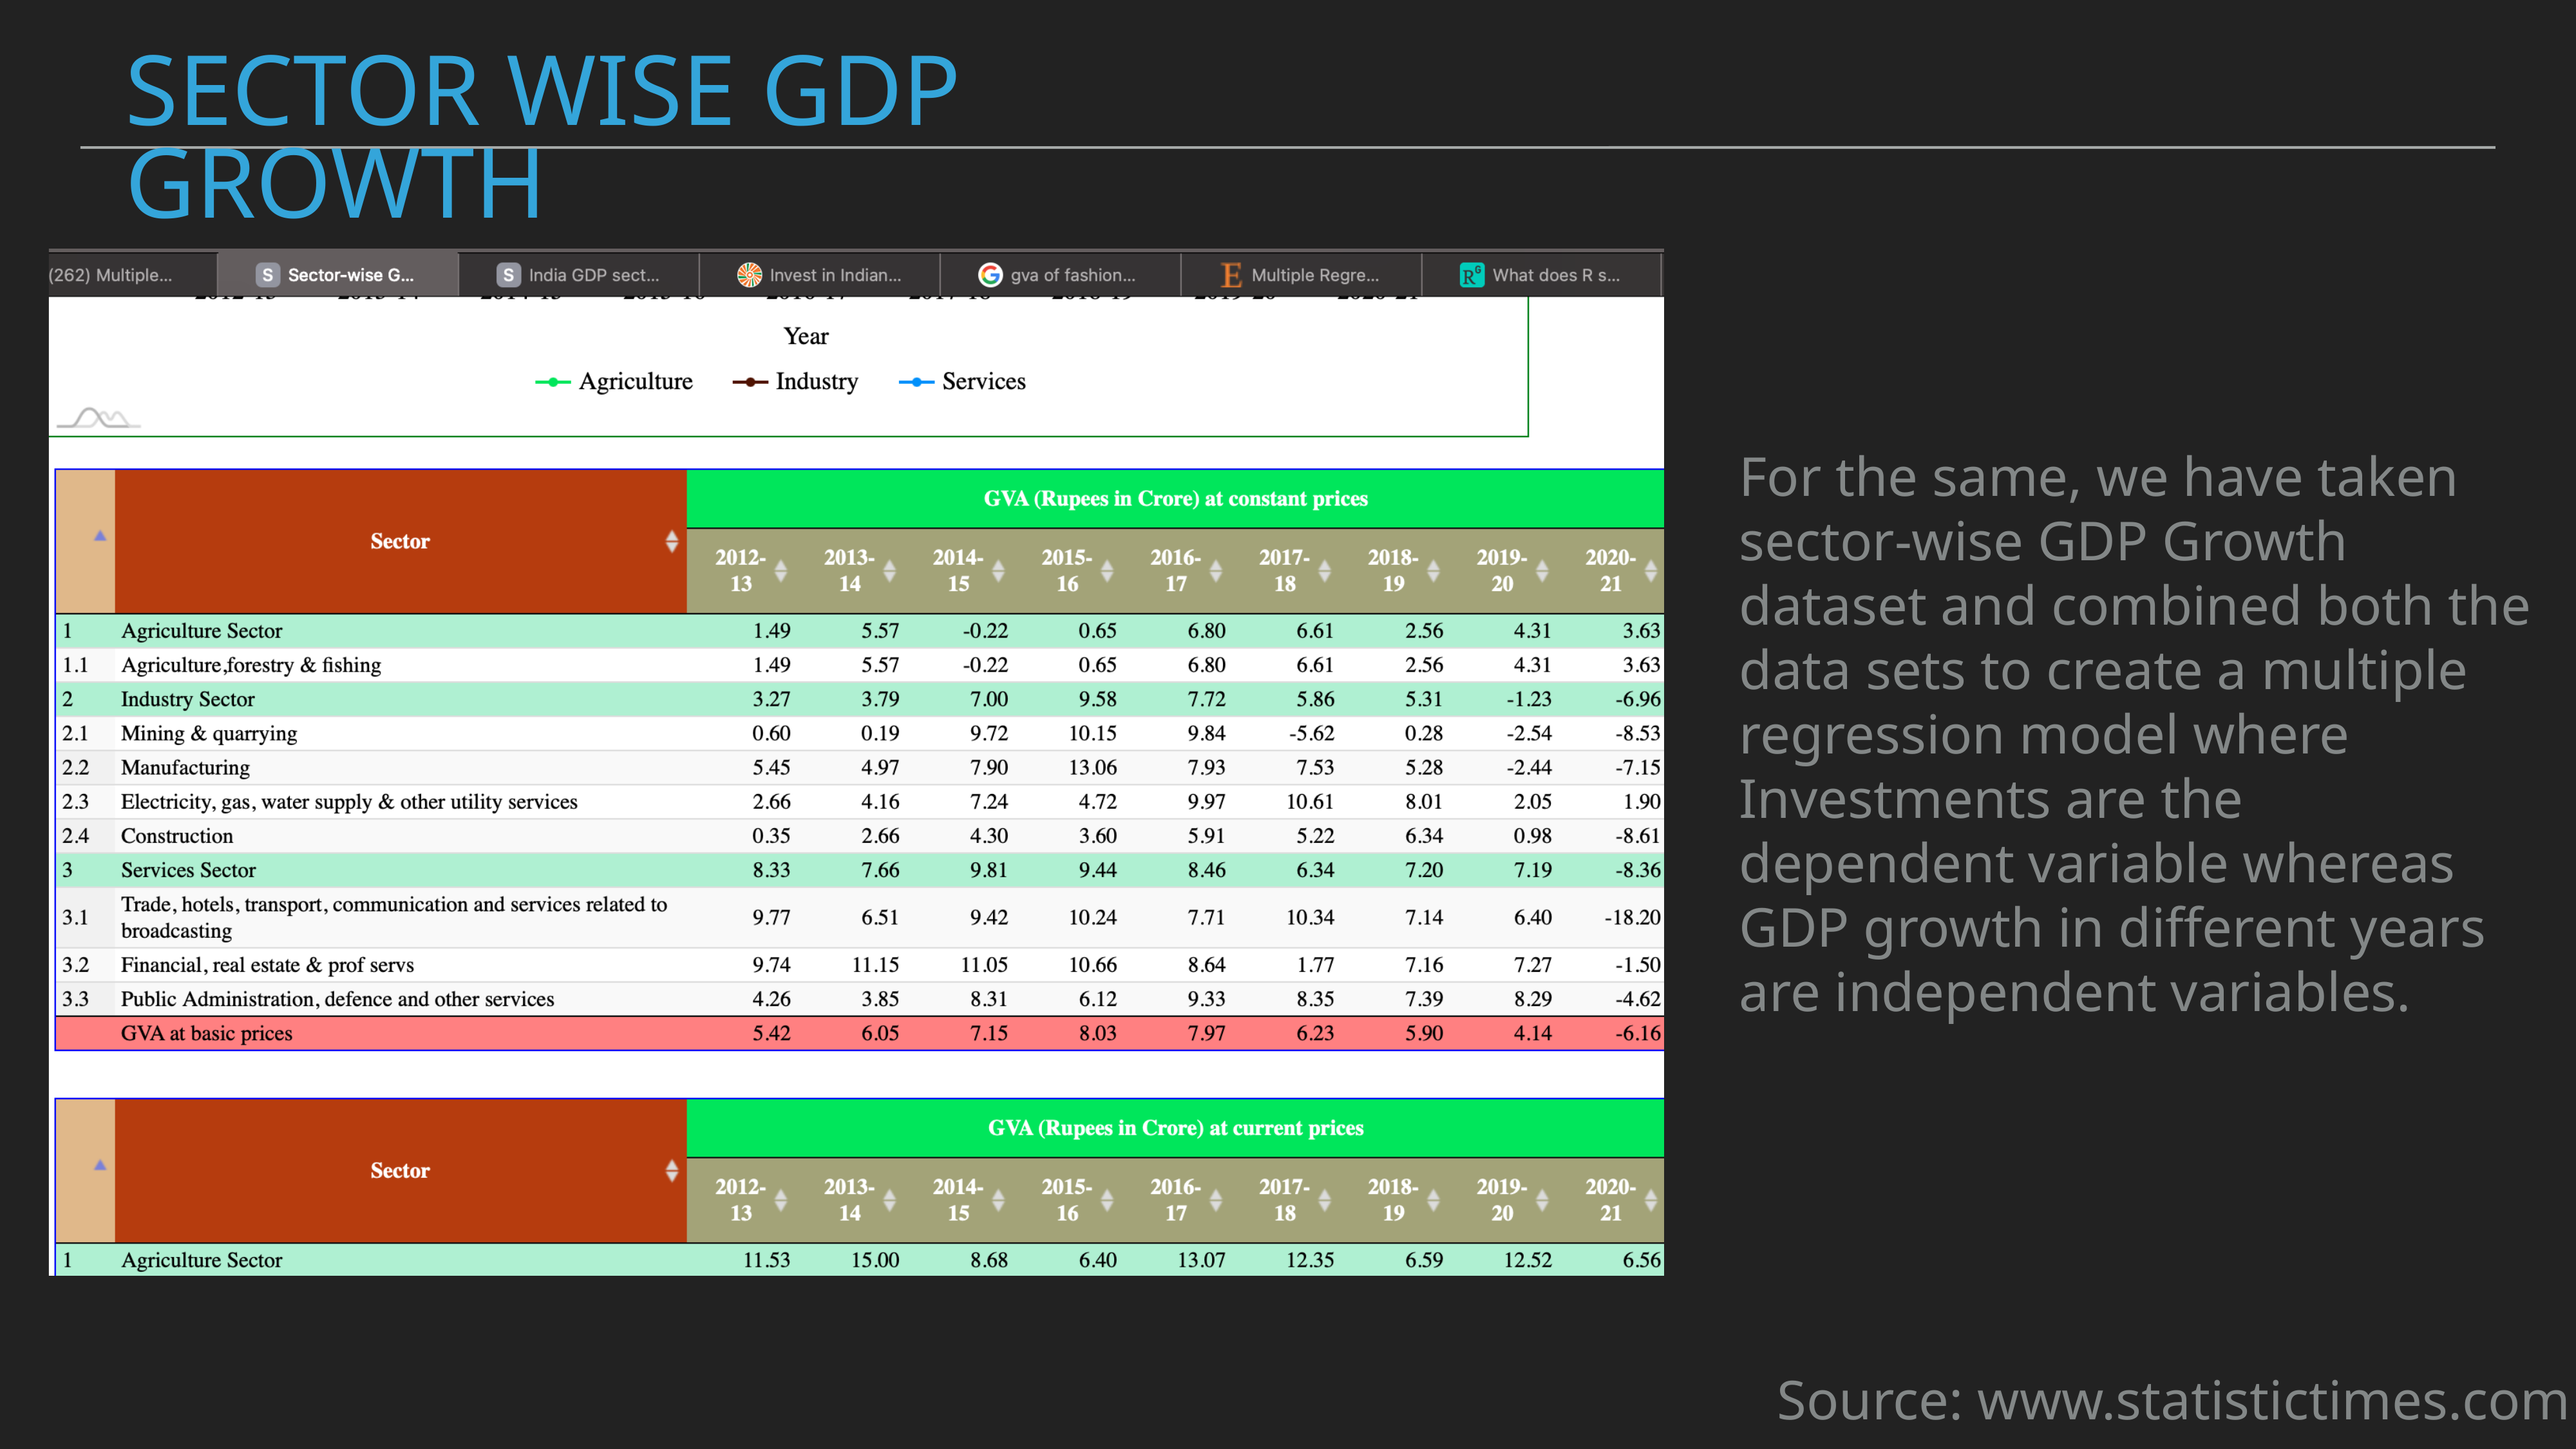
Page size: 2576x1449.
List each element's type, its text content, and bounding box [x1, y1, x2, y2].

title Sector Wise GDP Growth [120, 45, 1368, 153]
picture [48, 248, 1665, 1276]
list For the same, we have taken sector-wise GDP Growth dataset and combined both the data sets to create a multiple regression model where Investments are the dependent variable whereas GDP growth in different years are independent variables. [1734, 437, 2538, 1345]
text_box Source: www.statistictimes.com [1772, 1360, 2576, 1436]
